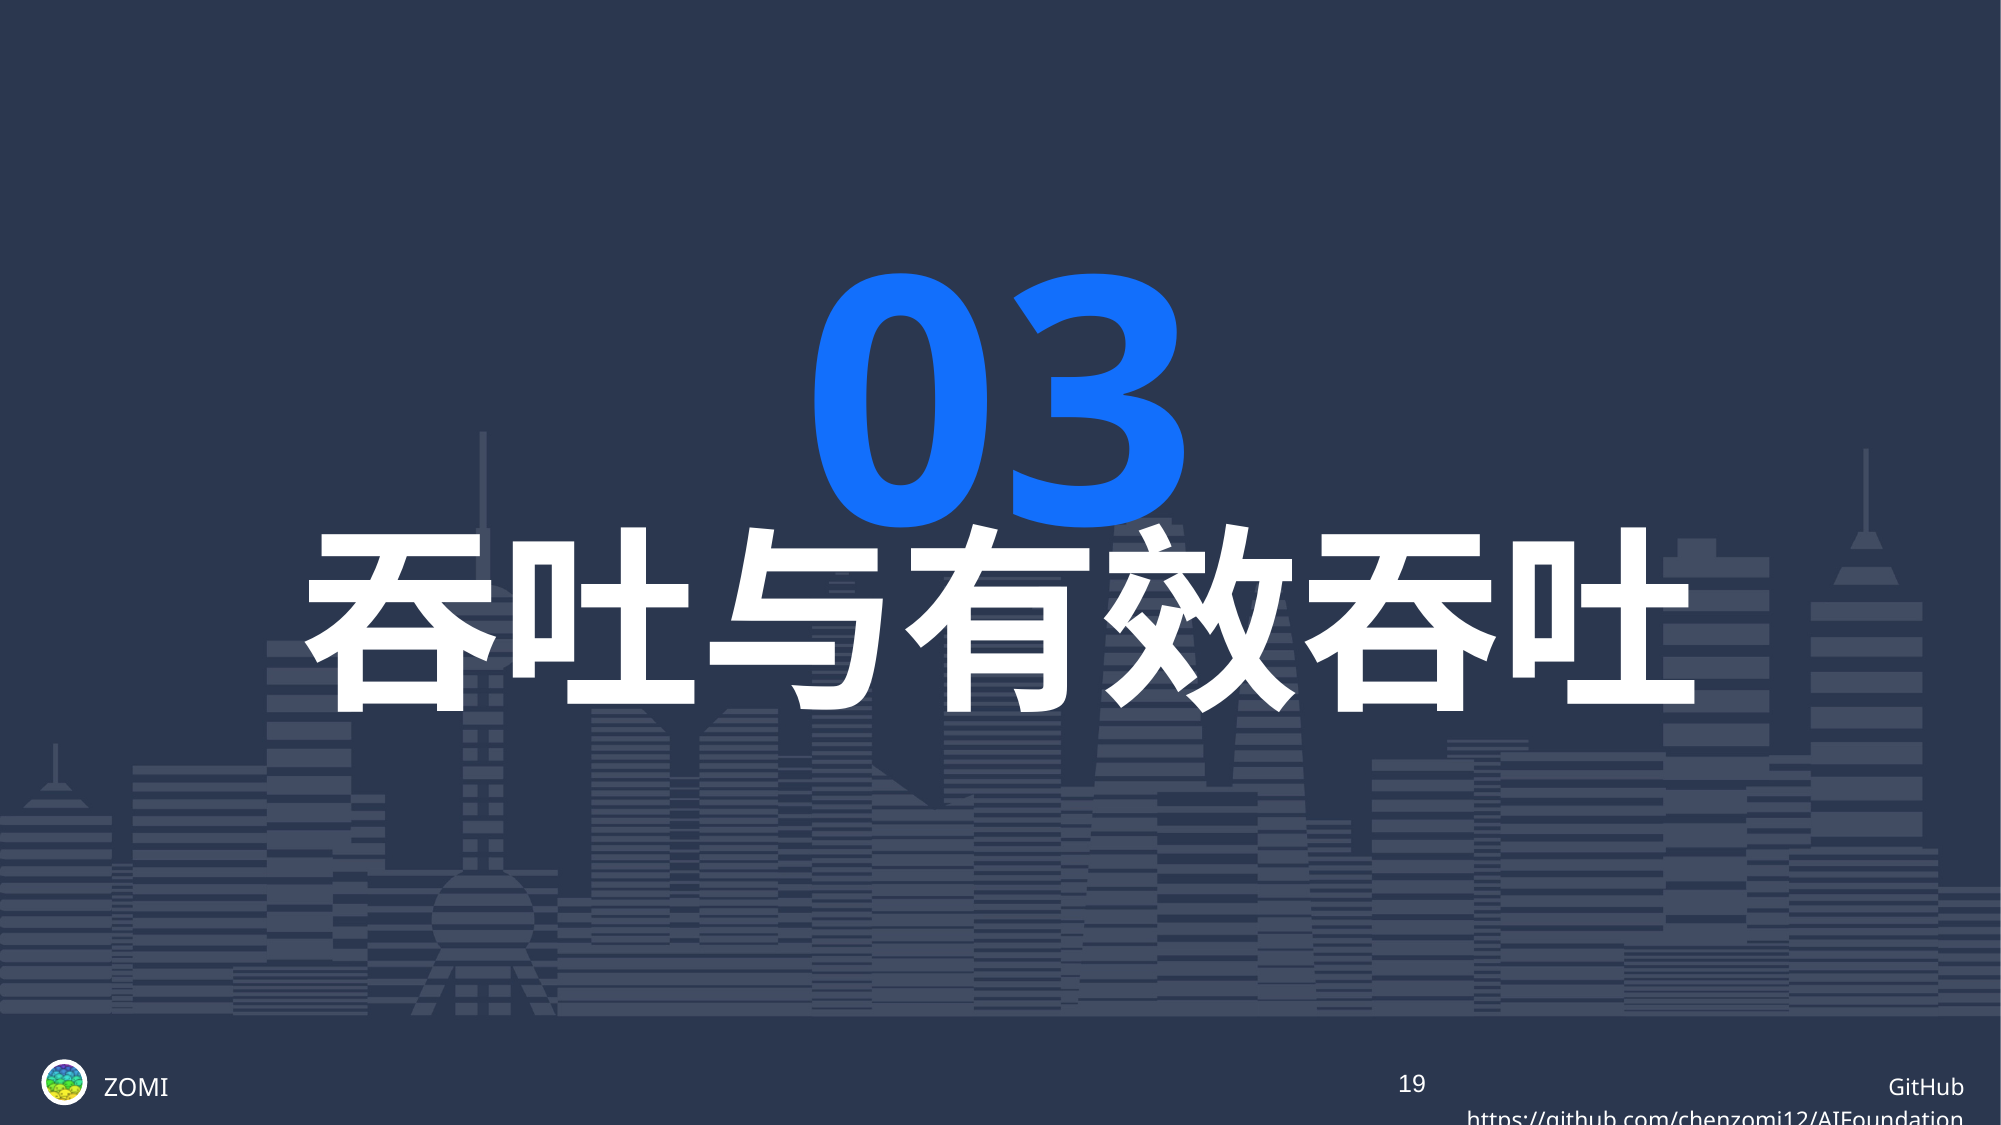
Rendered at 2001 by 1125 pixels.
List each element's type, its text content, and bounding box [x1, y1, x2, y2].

picture [1855, 1117, 1863, 1125]
picture [0, 0, 2001, 1125]
picture [1652, 1117, 1658, 1125]
picture [1759, 1117, 1765, 1125]
picture [1548, 1117, 1555, 1125]
picture [1470, 1117, 1476, 1125]
text_box 03 [787, 171, 1213, 487]
picture [1578, 1117, 1584, 1125]
picture [1637, 1117, 1645, 1125]
picture [1884, 1117, 1890, 1125]
picture [1953, 1117, 1959, 1125]
picture [1938, 1117, 1946, 1125]
picture [1720, 1117, 1726, 1125]
picture [1744, 1117, 1752, 1125]
picture [1501, 1117, 1508, 1125]
picture [1693, 1117, 1699, 1125]
picture [1606, 1117, 1613, 1125]
text_box 吞吐与有效吞吐 [249, 487, 1752, 742]
picture [1897, 1117, 1904, 1125]
